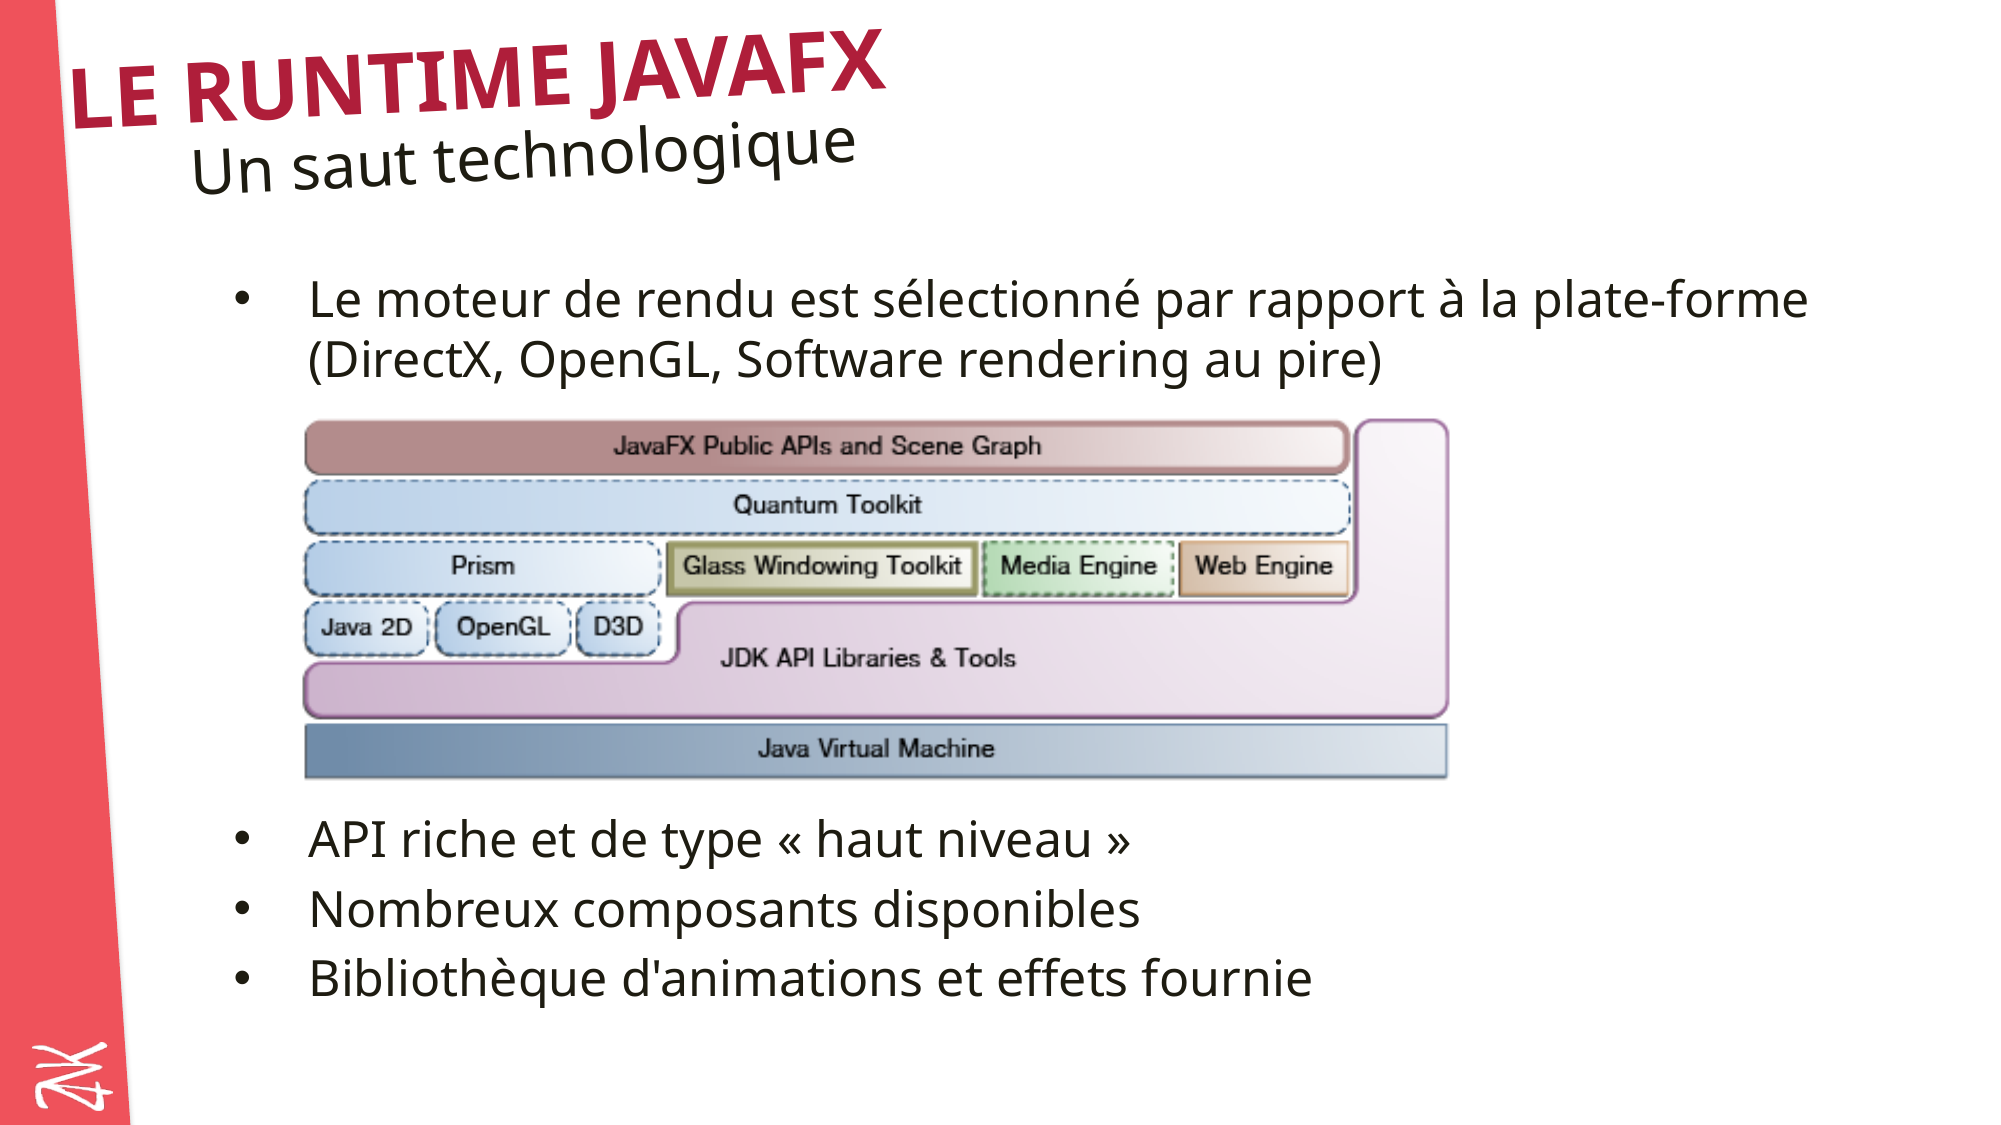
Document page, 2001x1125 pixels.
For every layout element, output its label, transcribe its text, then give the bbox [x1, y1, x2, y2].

picture [32, 1042, 113, 1112]
list Un saut technologique [173, 69, 1272, 237]
title Le runtime JavaFX [50, 0, 1369, 160]
list Le moteur de rendu est sélectionné par rapport à la plate-forme (DirectX, OpenGL, Software rendering au pire) API riche et de type « haut niveau » Nombreux composants disponibles Bibliothèque d'animations et effets fournie [218, 259, 1977, 1055]
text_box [299, 413, 1167, 695]
picture [299, 413, 1452, 785]
